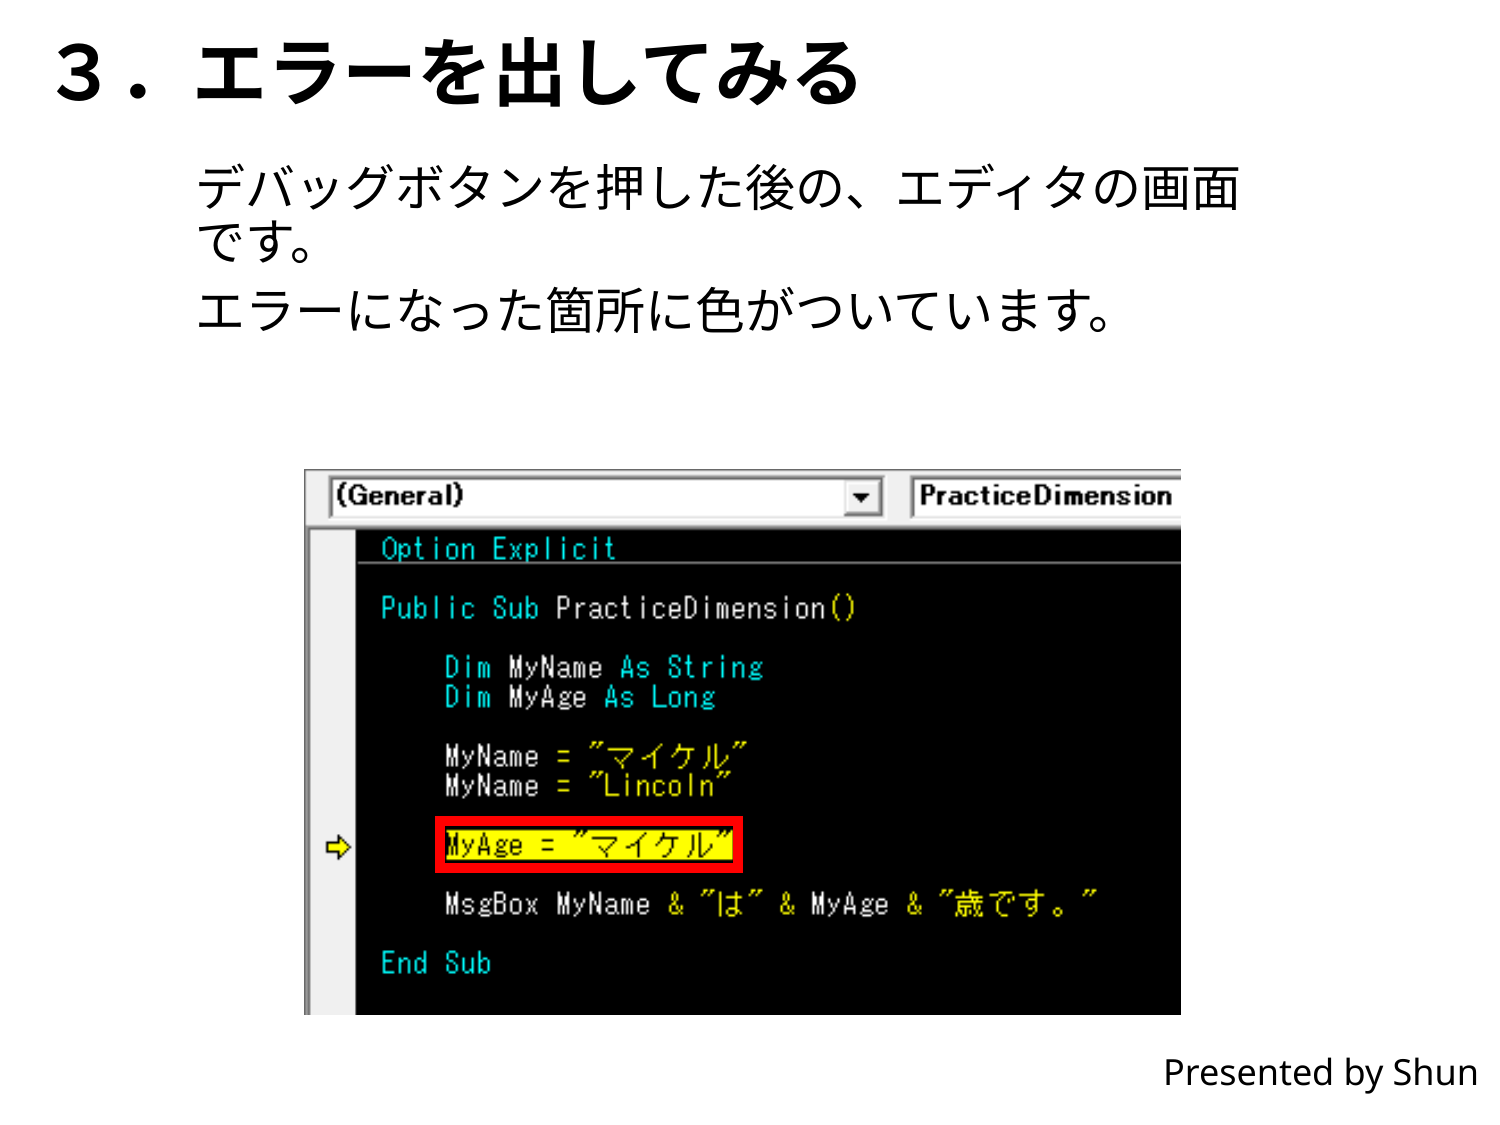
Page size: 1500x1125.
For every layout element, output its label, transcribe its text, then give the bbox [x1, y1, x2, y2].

subtitle デバッグボタンを押した後の、エディタの画面です。 エラーになった箇所に色がついています。 [180, 155, 1305, 609]
picture [304, 469, 1181, 1015]
text_box Presented by Shun [1142, 1047, 1500, 1125]
title ３．エラーを出してみる [27, 25, 1215, 125]
